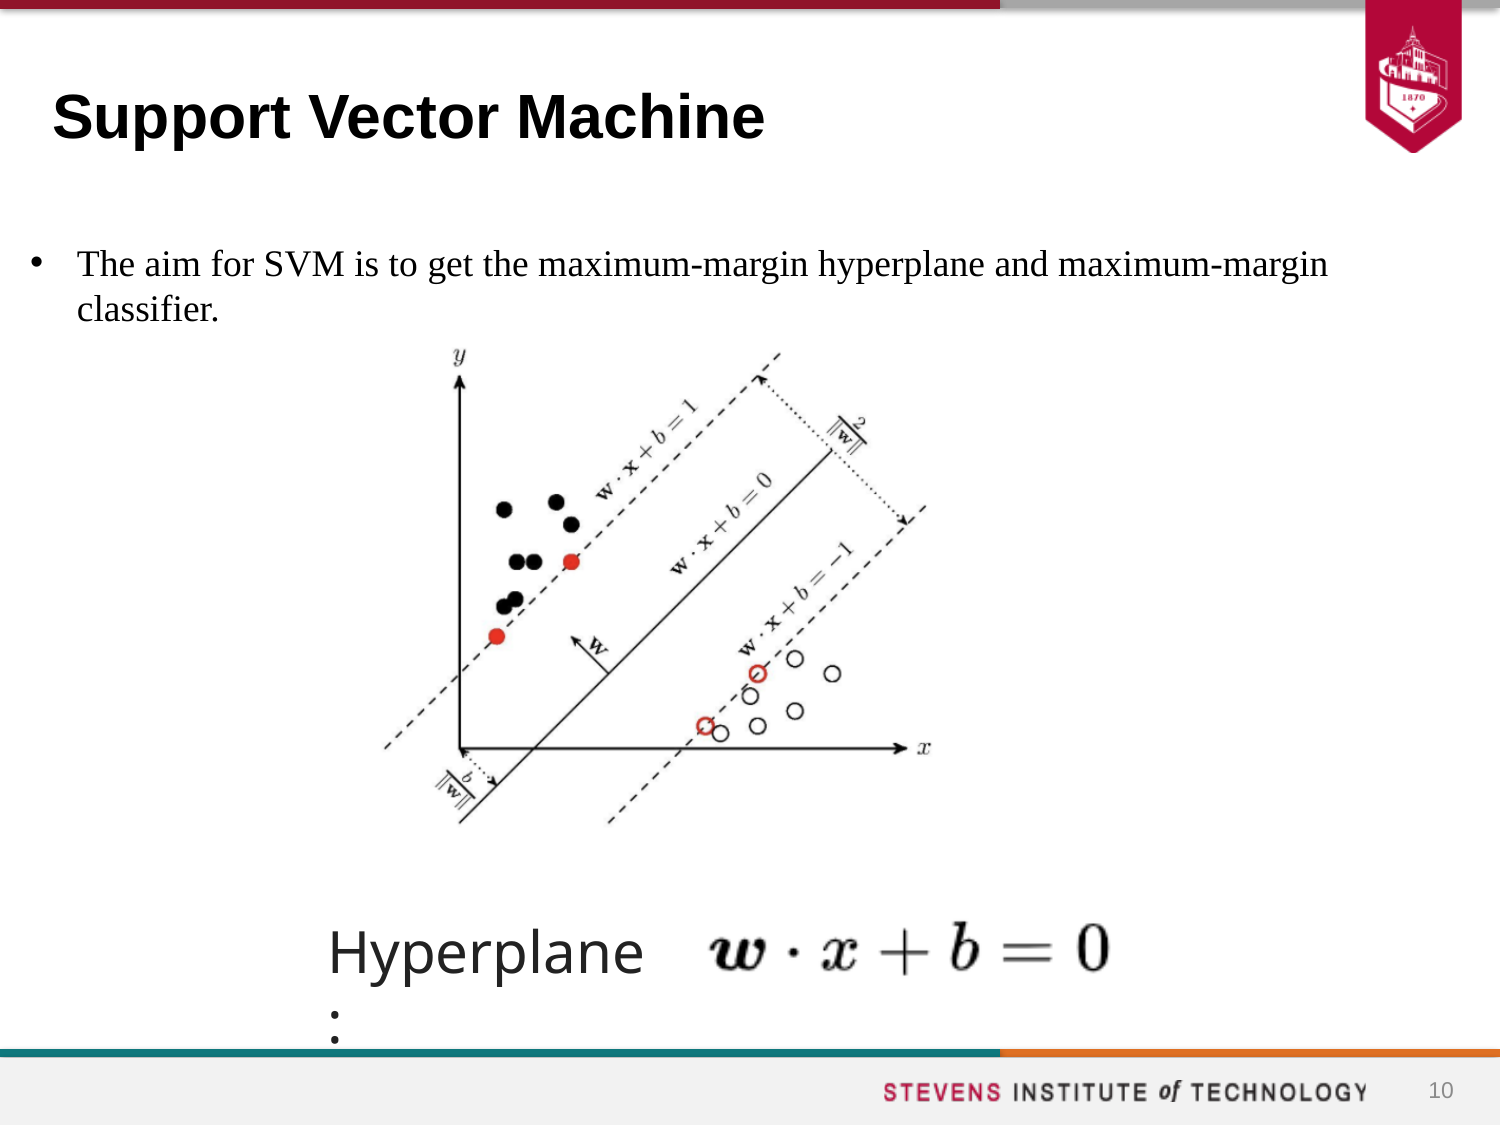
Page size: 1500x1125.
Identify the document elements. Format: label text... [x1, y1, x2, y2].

title Support Vector Machine [37, 68, 1236, 157]
slide_number 10 [1401, 1059, 1481, 1120]
picture [673, 893, 1136, 987]
list The aim for SVM is to get the maximum-margin hyperplane and maximum-margin classifier. [15, 231, 1442, 951]
text_box Hyperplane: [312, 907, 674, 1063]
picture [327, 300, 1061, 876]
